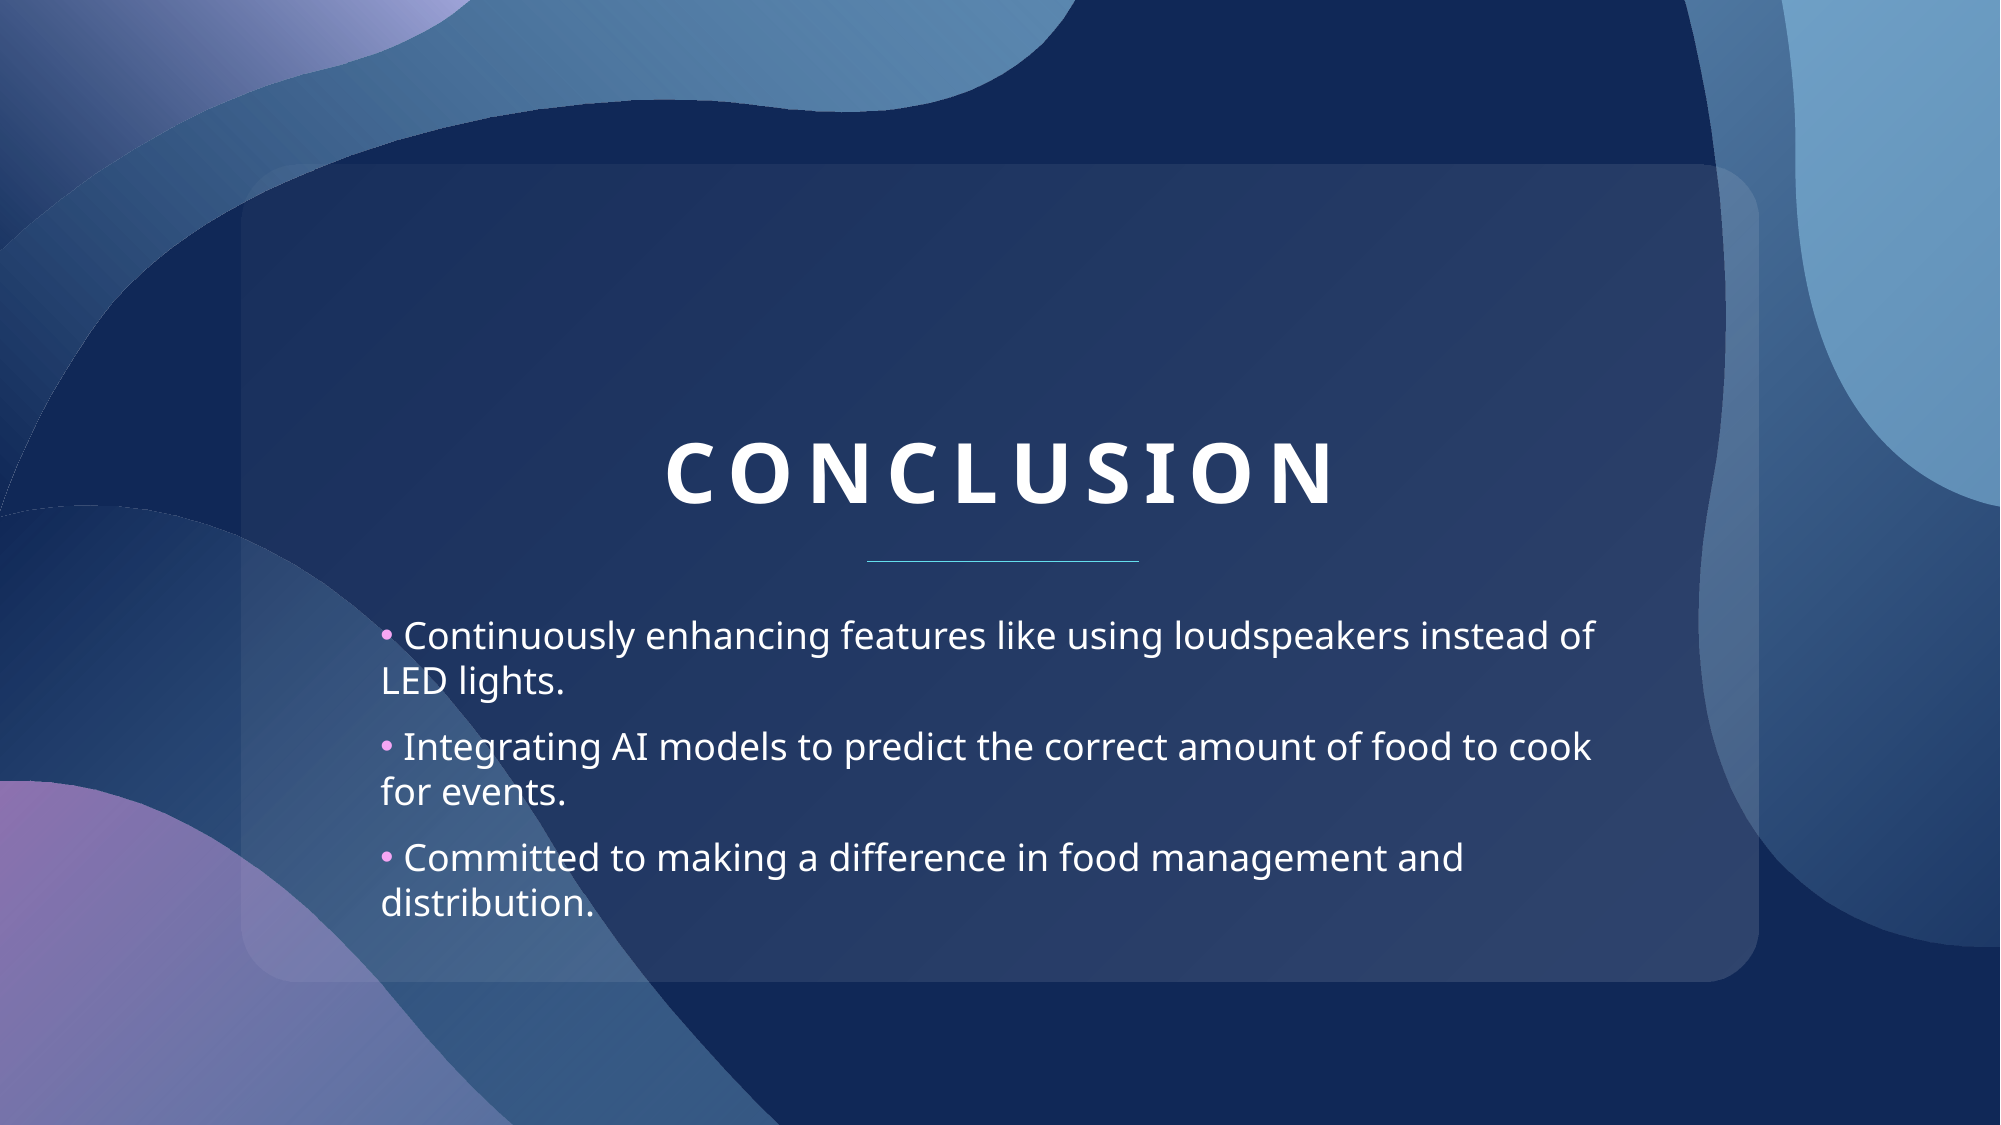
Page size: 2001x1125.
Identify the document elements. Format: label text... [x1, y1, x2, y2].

title Conclusion [365, 353, 1635, 530]
subtitle Continuously enhancing features like using loudspeakers instead of LED lights. Integrating AI models to predict the correct amount of food to cook for events. Committed to making a difference in food management and distribution. [365, 604, 1635, 791]
